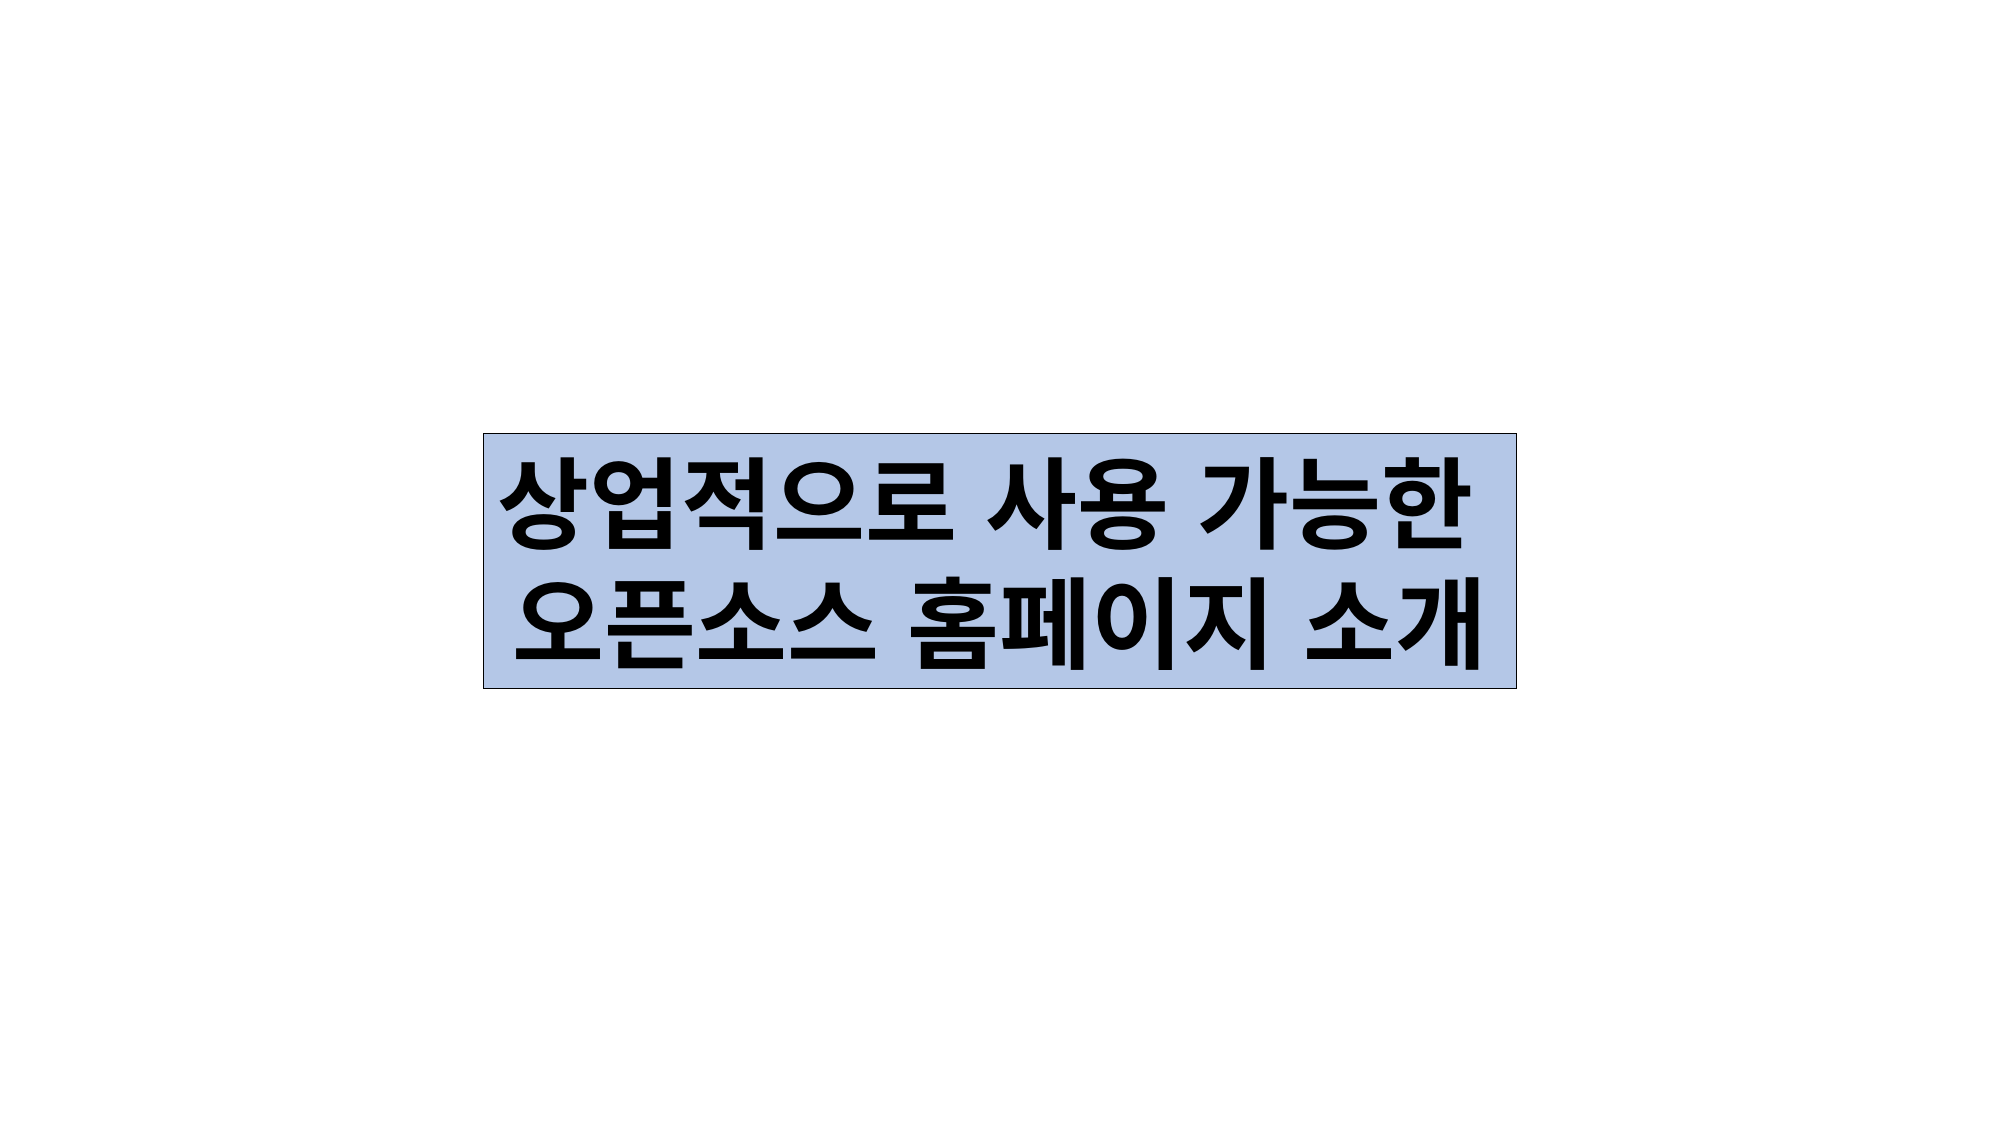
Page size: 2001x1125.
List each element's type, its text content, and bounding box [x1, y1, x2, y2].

text_box 상업적으로 사용 가능한 오픈소스 홈페이지 소개 [483, 433, 1517, 689]
